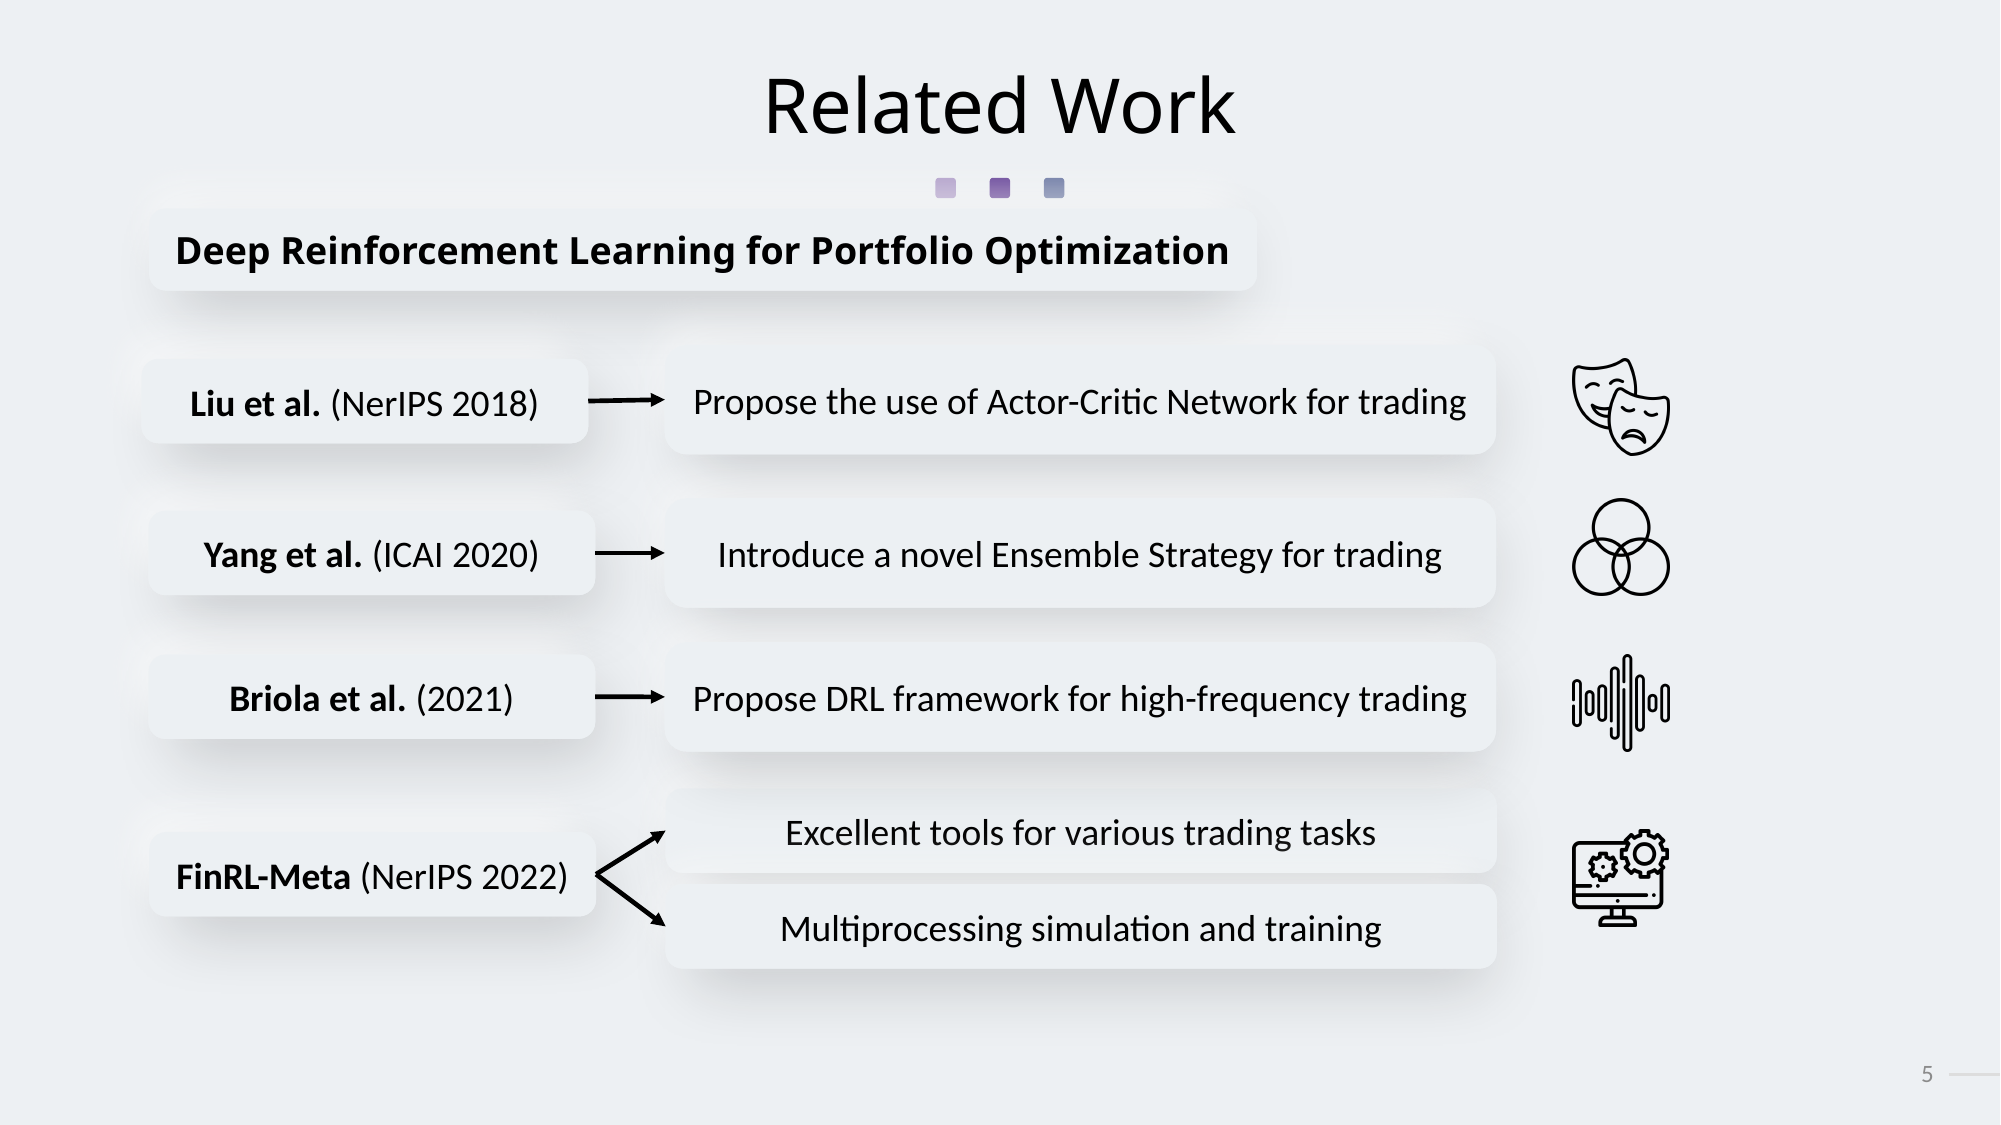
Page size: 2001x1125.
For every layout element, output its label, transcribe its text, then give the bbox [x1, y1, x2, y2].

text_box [665, 884, 1497, 969]
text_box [664, 344, 1497, 455]
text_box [148, 654, 596, 739]
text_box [148, 510, 596, 596]
picture [1572, 654, 1670, 752]
title Related Work [137, 59, 1863, 158]
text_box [596, 830, 666, 874]
picture [1572, 829, 1669, 927]
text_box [665, 788, 1497, 873]
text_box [149, 208, 1258, 291]
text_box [141, 358, 589, 444]
picture [1572, 358, 1670, 456]
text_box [664, 642, 1497, 752]
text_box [664, 498, 1497, 608]
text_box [149, 831, 596, 917]
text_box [596, 874, 666, 927]
picture [1572, 498, 1670, 596]
